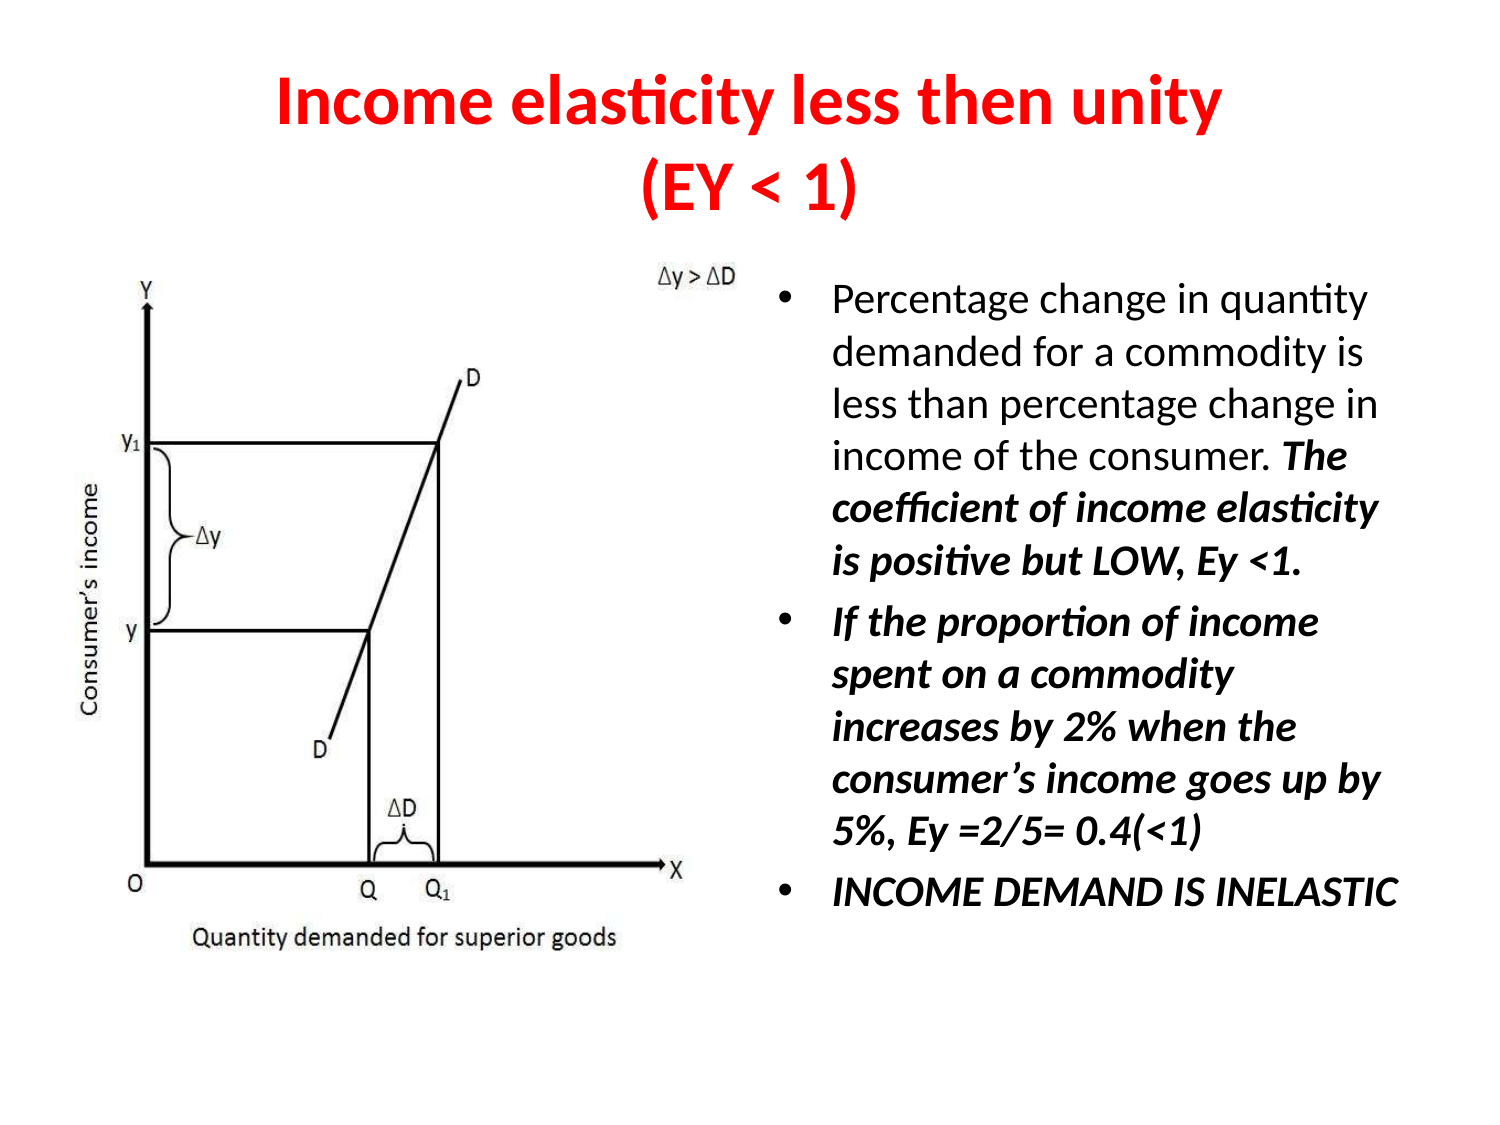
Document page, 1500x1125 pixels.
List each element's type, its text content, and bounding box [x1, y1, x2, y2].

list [74, 262, 738, 953]
title Income elasticity less then unity (EY < 1) [75, 45, 1425, 233]
list Percentage change in quantity demanded for a commodity is less than percentage change in income of the consumer. The coefficient of income elasticity is positive but LOW, Ey <1. If the proportion of income spent on a commodity increases by 2% when the consumer’s income goes up by 5%, Ey =2/5= 0.4(<1) INCOME DEMAND IS INELASTIC [762, 262, 1425, 1005]
